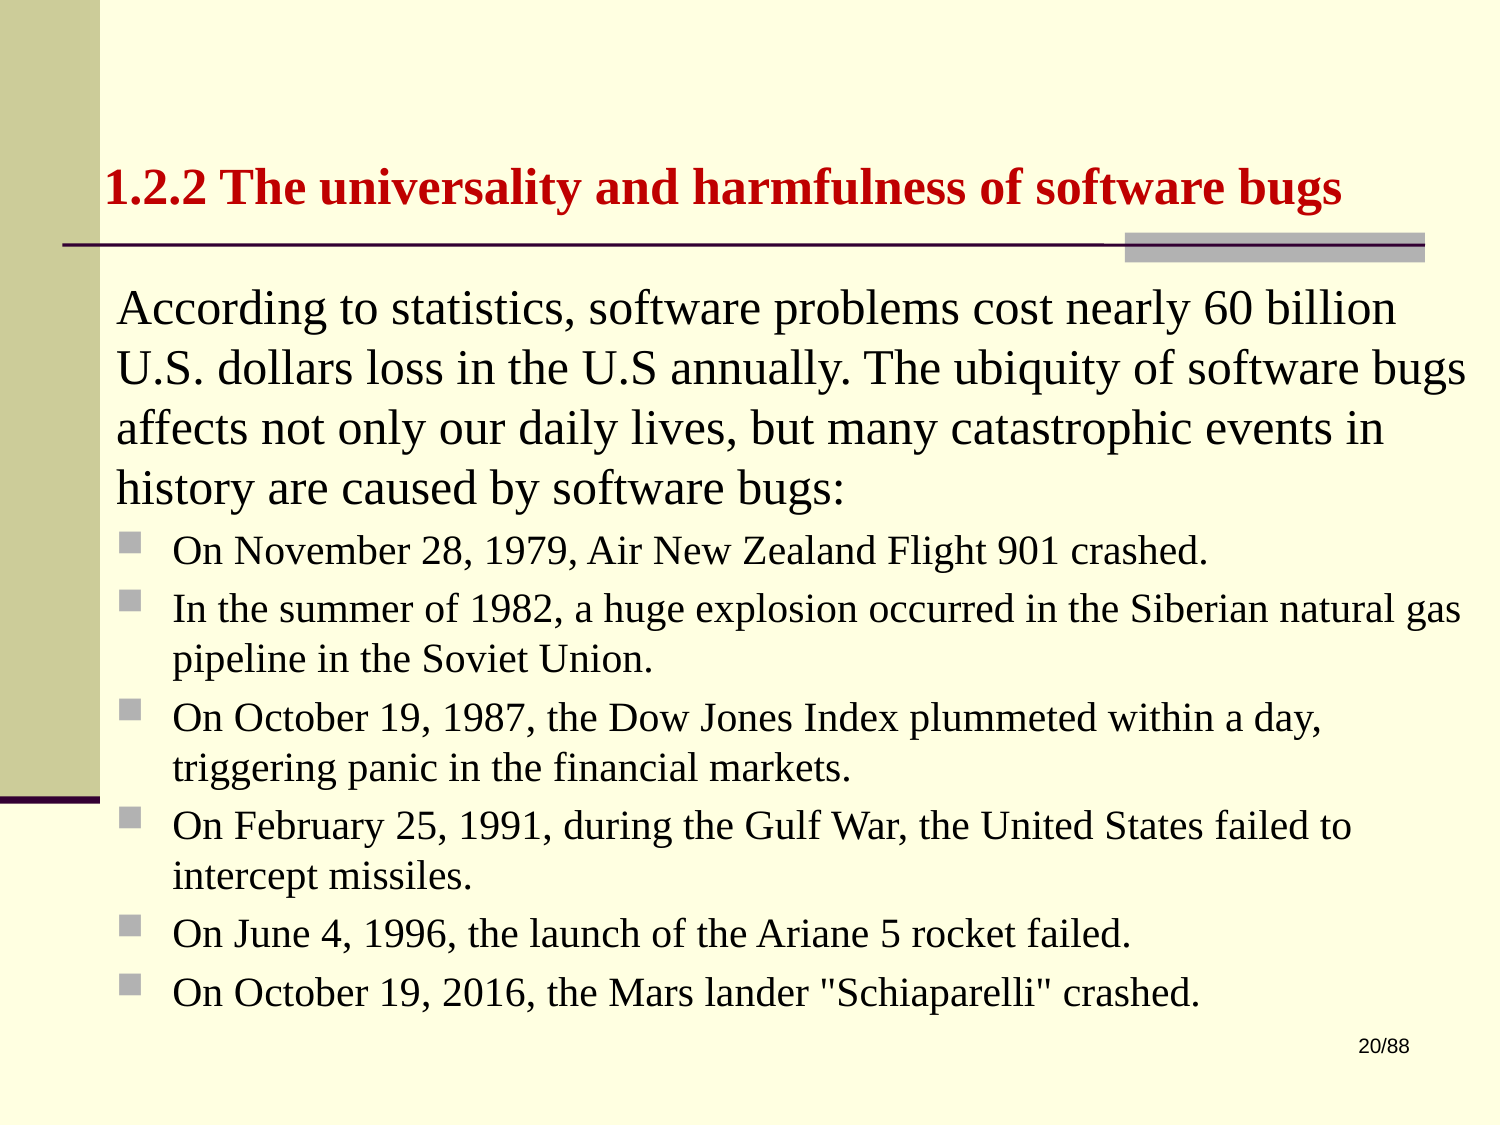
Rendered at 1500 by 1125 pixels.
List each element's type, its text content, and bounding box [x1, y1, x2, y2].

title 1.2.2 The universality and harmfulness of software bugs [88, 90, 1364, 278]
list According to statistics, software problems cost nearly 60 billion U.S. dollars loss in the U.S annually. The ubiquity of software bugs affects not only our daily lives, but many catastrophic events in history are caused by software bugs: On November 28, 1979, Air New Zealand Flight 901 crashed. In the summer of 1982, a huge explosion occurred in the Siberian natural gas pipeline in the Soviet Union. On October 19, 1987, the Dow Jones Index plummeted within a day, triggering panic in the financial markets. On February 25, 1991, during the Gulf War, the United States failed to intercept missiles. On June 4, 1996, the launch of the Ariane 5 rocket failed. On October 19, 2016, the Mars lander "Schiaparelli" crashed. [101, 266, 1483, 1023]
slide_number 20/88 [1112, 1025, 1425, 1100]
